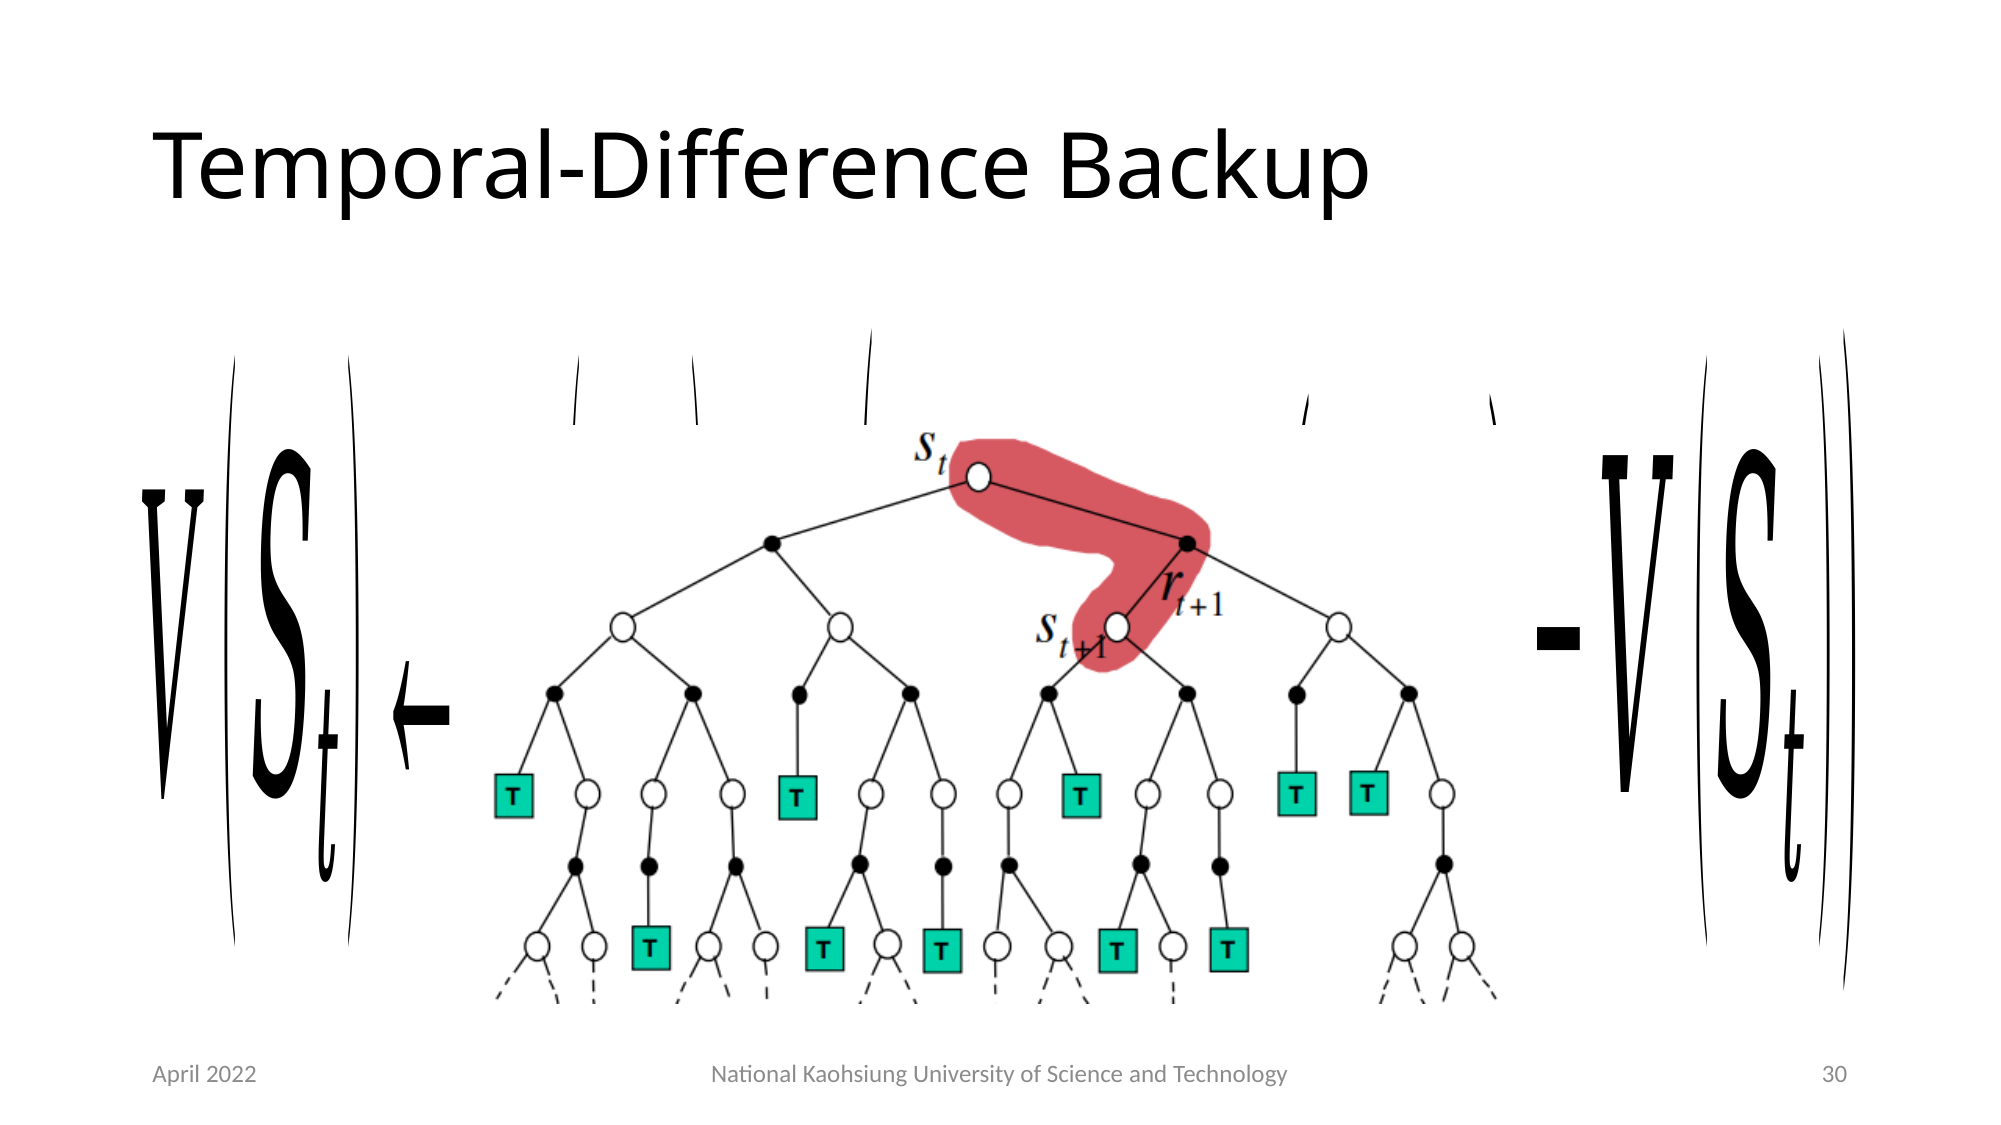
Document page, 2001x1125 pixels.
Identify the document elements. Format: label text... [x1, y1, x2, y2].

title Temporal-Difference Backup [137, 59, 1863, 278]
slide_number 30 [1412, 1042, 1863, 1103]
picture [463, 425, 1537, 1004]
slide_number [137, 1042, 588, 1103]
footer National Kaohsiung University of Science and Technology [662, 1042, 1338, 1103]
